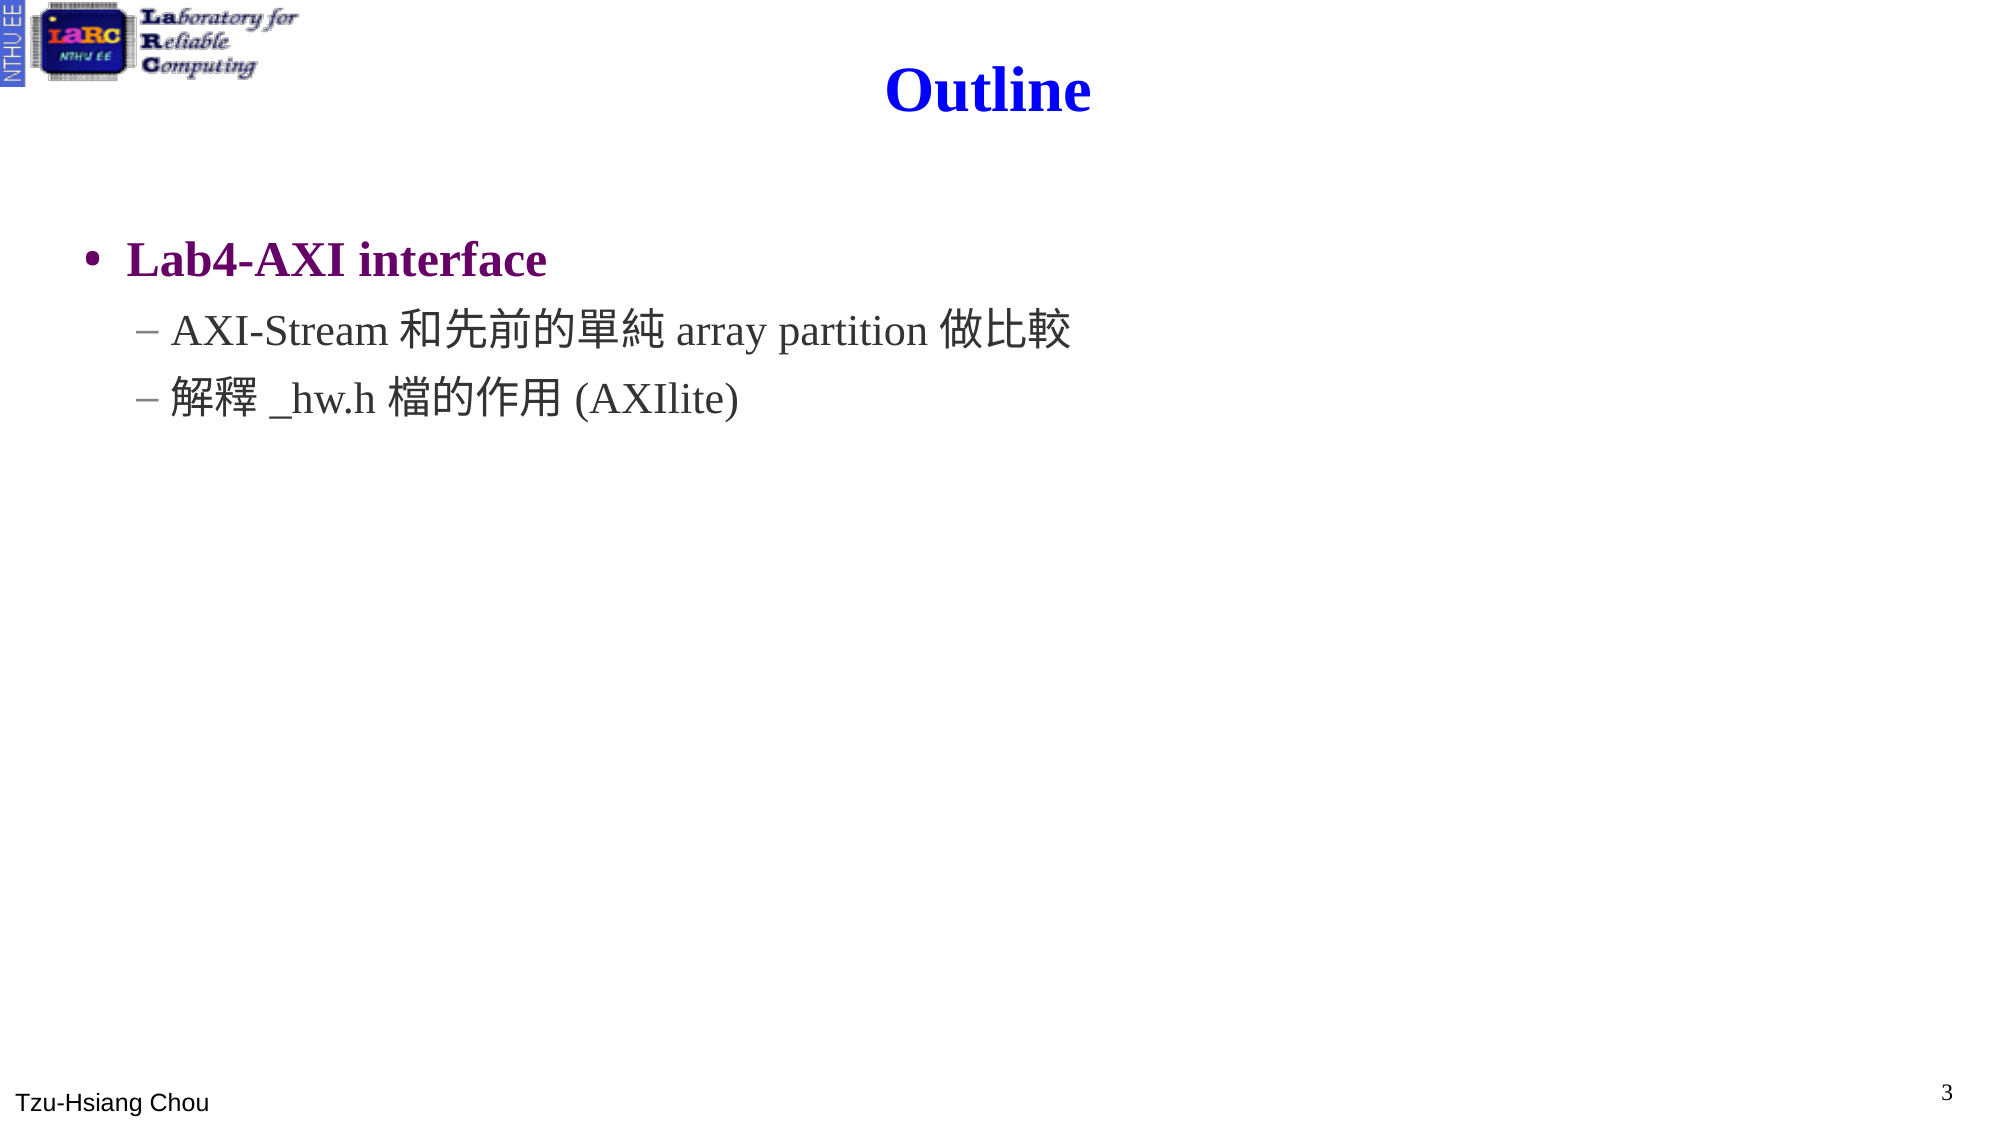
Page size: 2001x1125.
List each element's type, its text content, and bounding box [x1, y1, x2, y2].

list Lab4-AXI interface AXI-Stream和先前的單純array partition做比較 解釋_hw.h檔的作用(AXIlite) [69, 217, 1920, 1064]
title Outline [69, 6, 1917, 165]
slide_number 3 [1918, 1068, 1976, 1105]
picture [0, 0, 307, 87]
